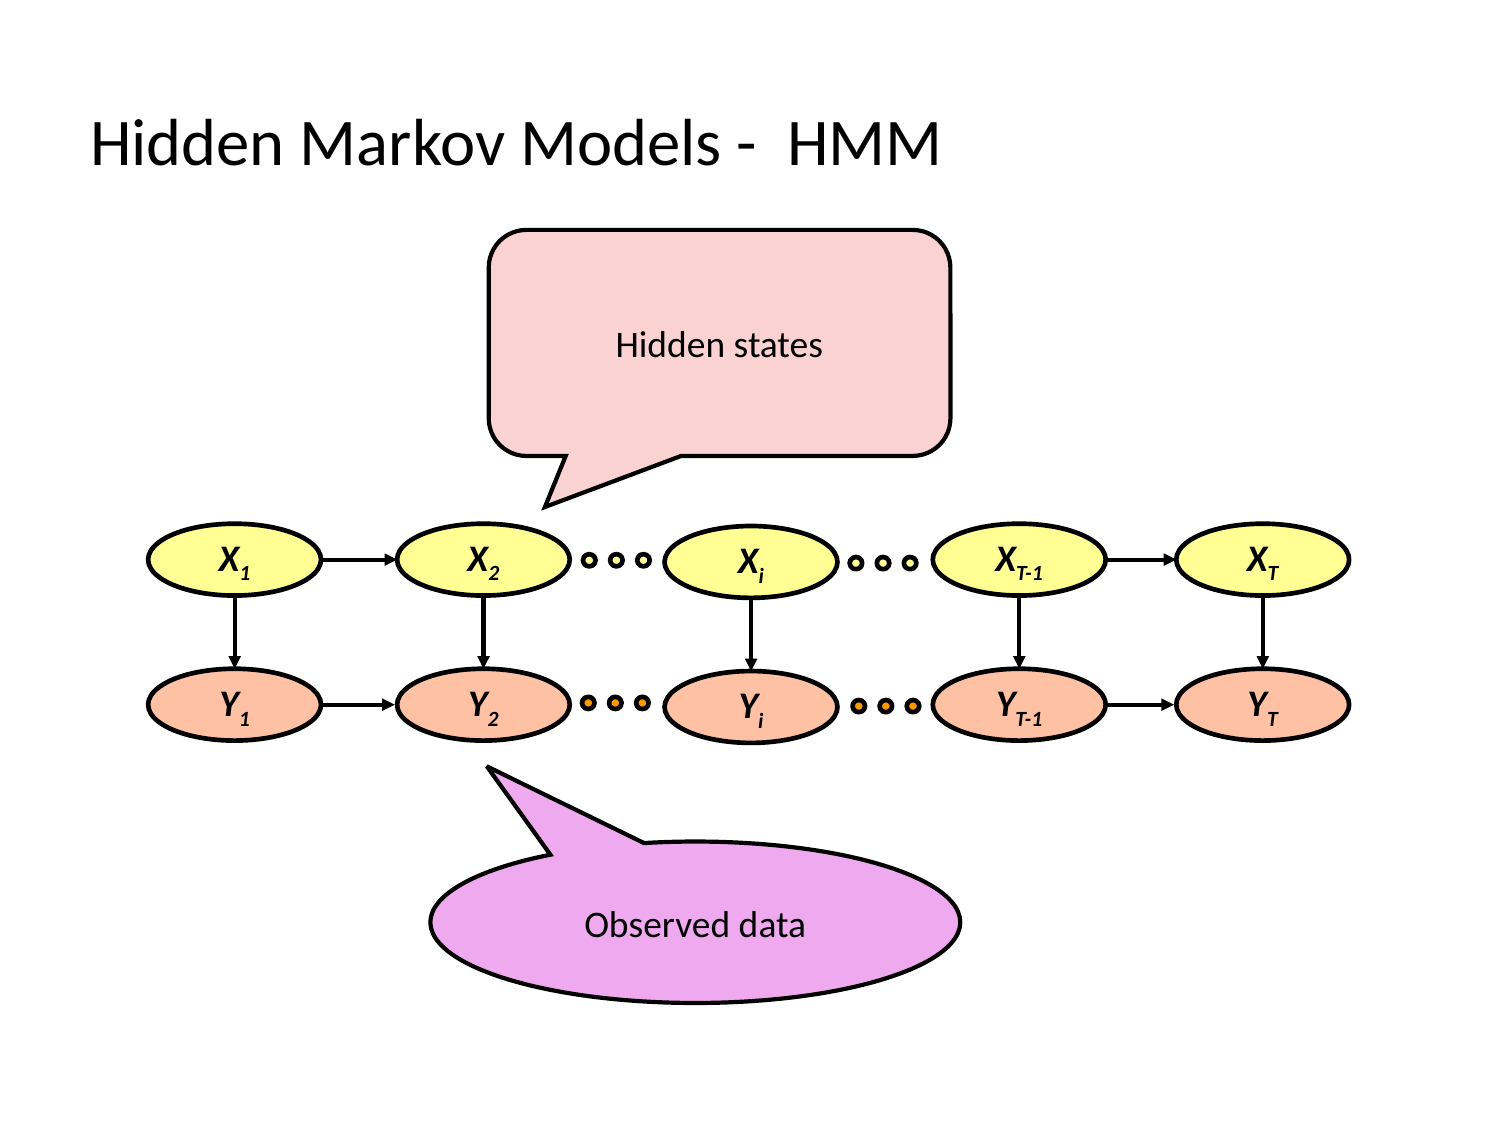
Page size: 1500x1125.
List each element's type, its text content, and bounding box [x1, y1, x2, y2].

text_box [906, 699, 920, 713]
text_box Y2 [397, 677, 570, 741]
text_box Observed data [430, 766, 961, 1003]
text_box Yi [664, 677, 838, 743]
text_box [581, 696, 595, 710]
text_box [636, 696, 649, 710]
title Hidden Markov Models - HMM [75, 45, 1425, 233]
text_box [879, 699, 893, 713]
text_box Hidden states [488, 229, 951, 507]
text_box [609, 696, 622, 710]
text_box YT [1176, 677, 1350, 741]
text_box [147, 523, 1350, 669]
text_box Y1 [148, 677, 322, 741]
text_box [852, 699, 866, 713]
text_box YT-1 [932, 677, 1106, 741]
